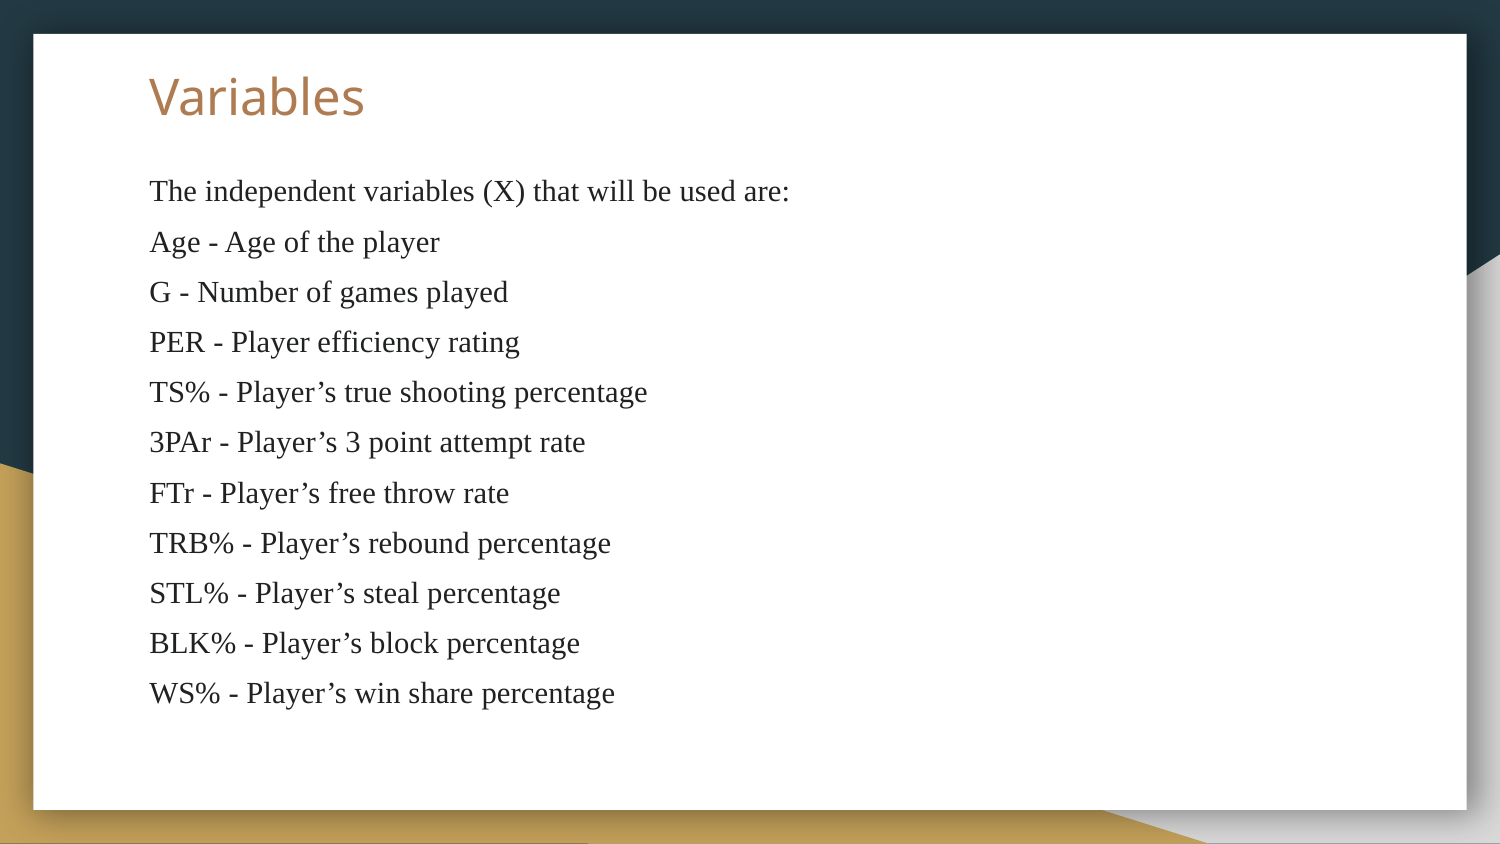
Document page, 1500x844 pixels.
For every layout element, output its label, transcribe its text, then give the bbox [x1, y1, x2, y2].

list The independent variables (X) that will be used are: Age - Age of the player G - Number of games played PER - Player efficiency rating TS% - Player’s true shooting percentage 3PAr - Player’s 3 point attempt rate FTr - Player’s free throw rate TRB% - Player’s rebound percentage STL% - Player’s steal percentage BLK% - Player’s block percentage WS% - Player’s win share percentage [134, 163, 1366, 729]
title Variables [134, 46, 1366, 146]
